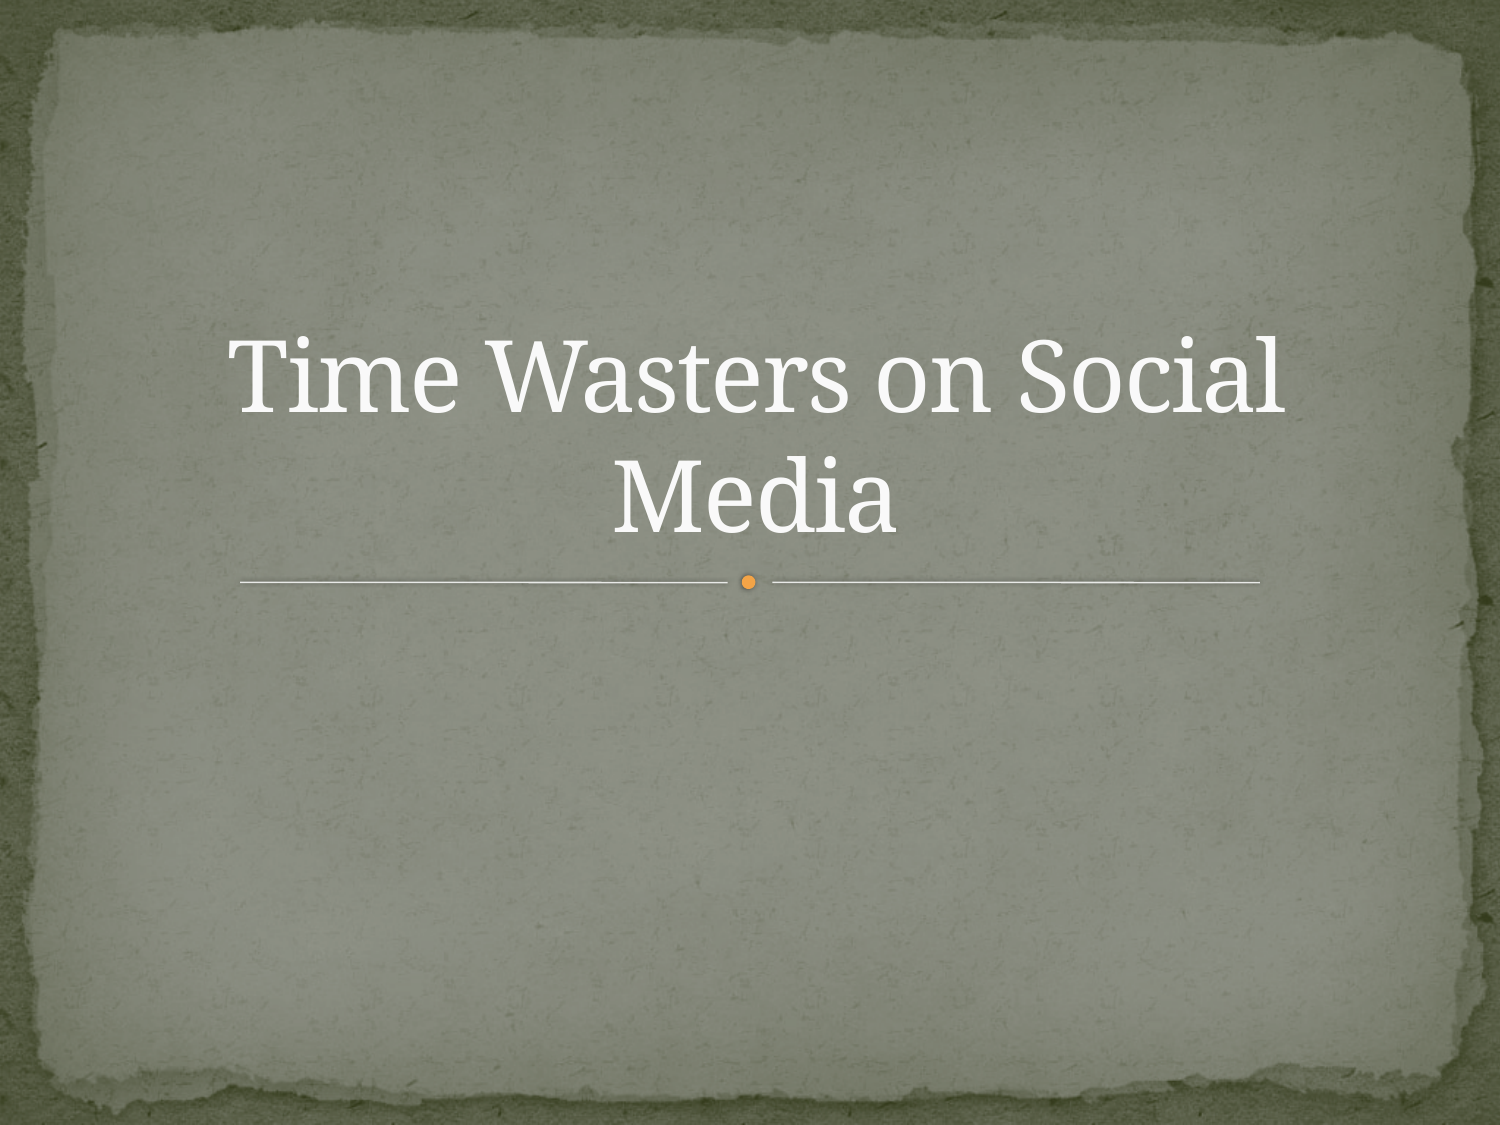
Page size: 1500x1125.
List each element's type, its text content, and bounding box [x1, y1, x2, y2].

title Time Wasters on Social Media [74, 235, 1438, 561]
